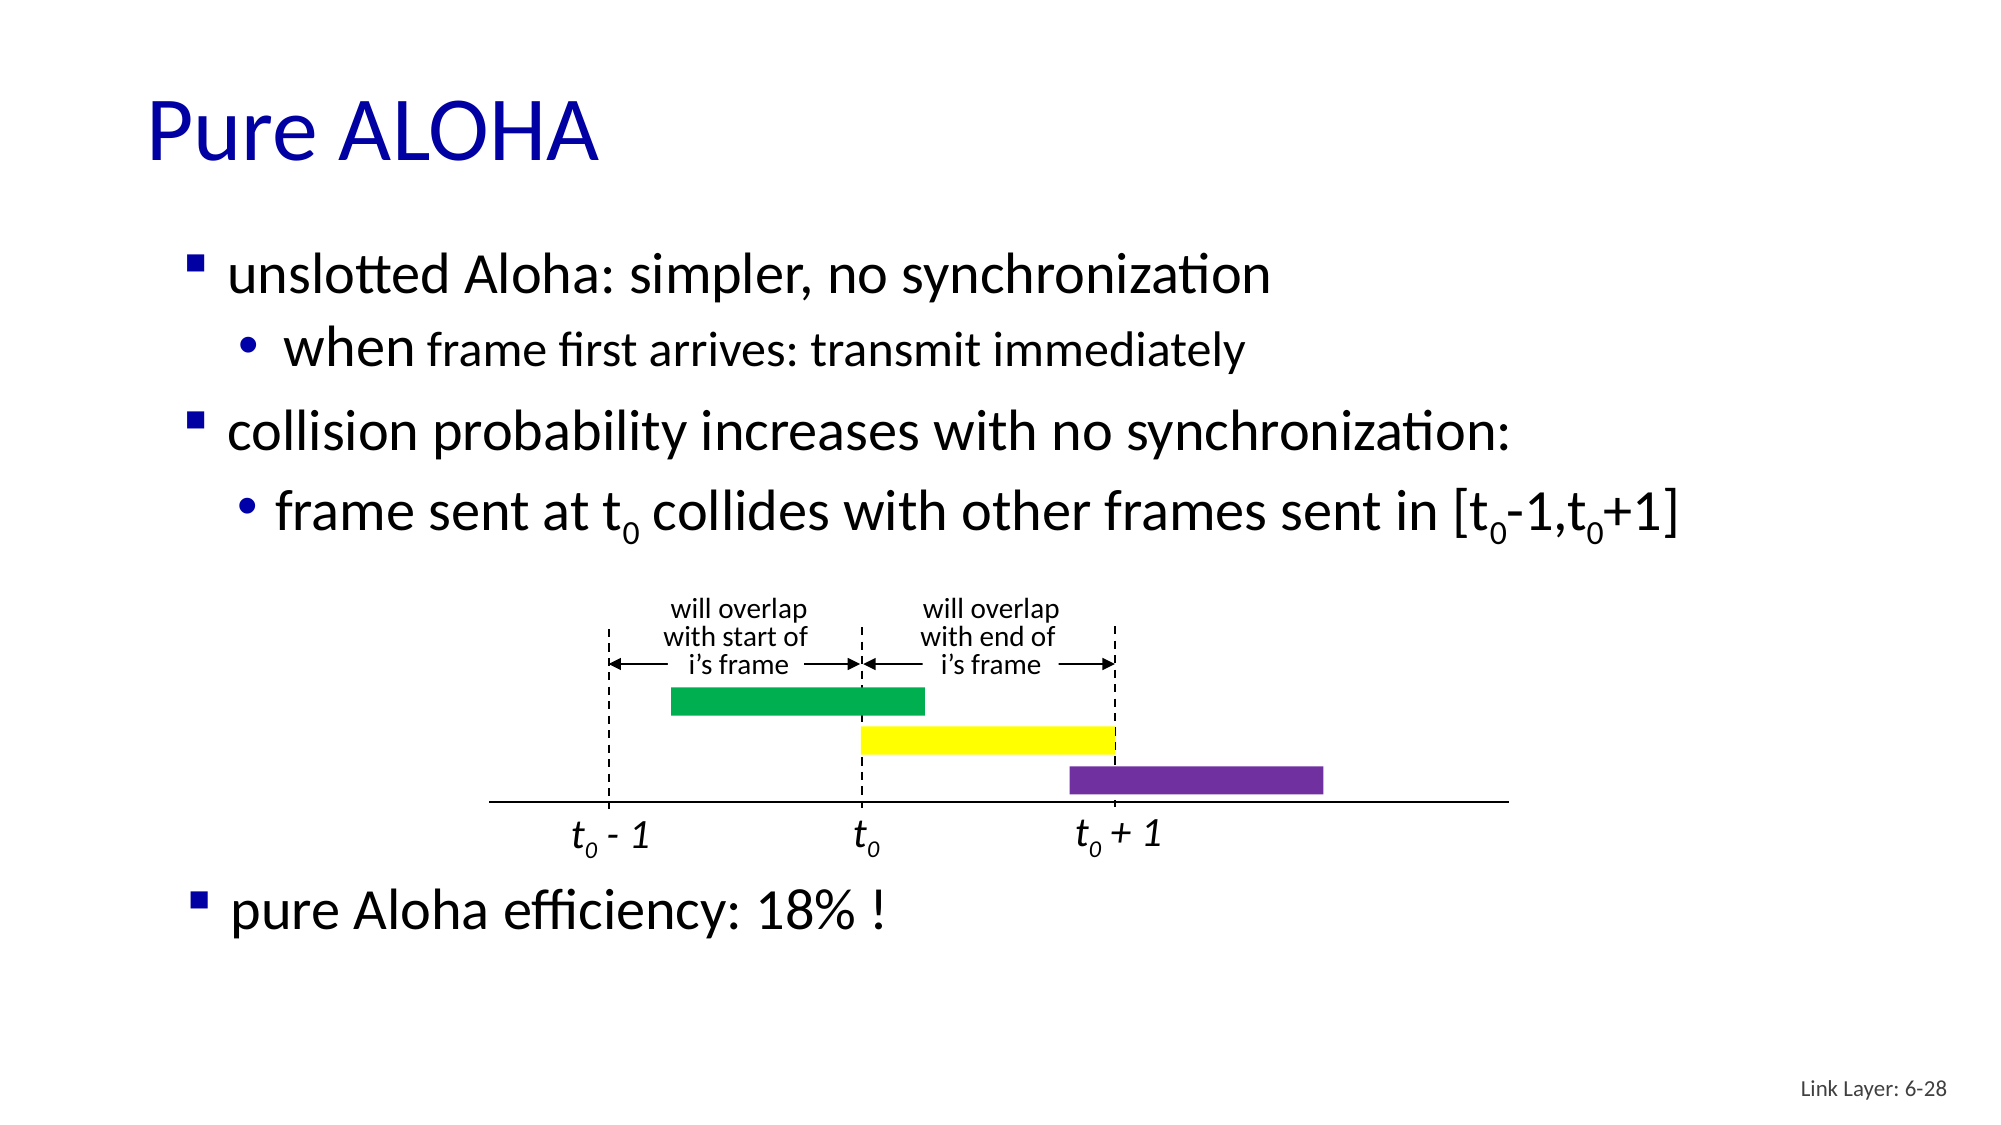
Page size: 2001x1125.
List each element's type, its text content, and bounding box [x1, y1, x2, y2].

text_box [489, 588, 1509, 865]
title Pure ALOHA [131, 57, 1857, 205]
text_box pure Aloha efficiency: 18% ! [149, 872, 1875, 974]
text_box unslotted Aloha: simpler, no synchronization when frame first arrives: transmit immediately collision probability increases with no synchronization: frame sent at t0 collides with other frames sent in [t0-1,t0+1] [146, 235, 1872, 616]
slide_number Link Layer: 6-28 [1512, 1056, 1963, 1117]
